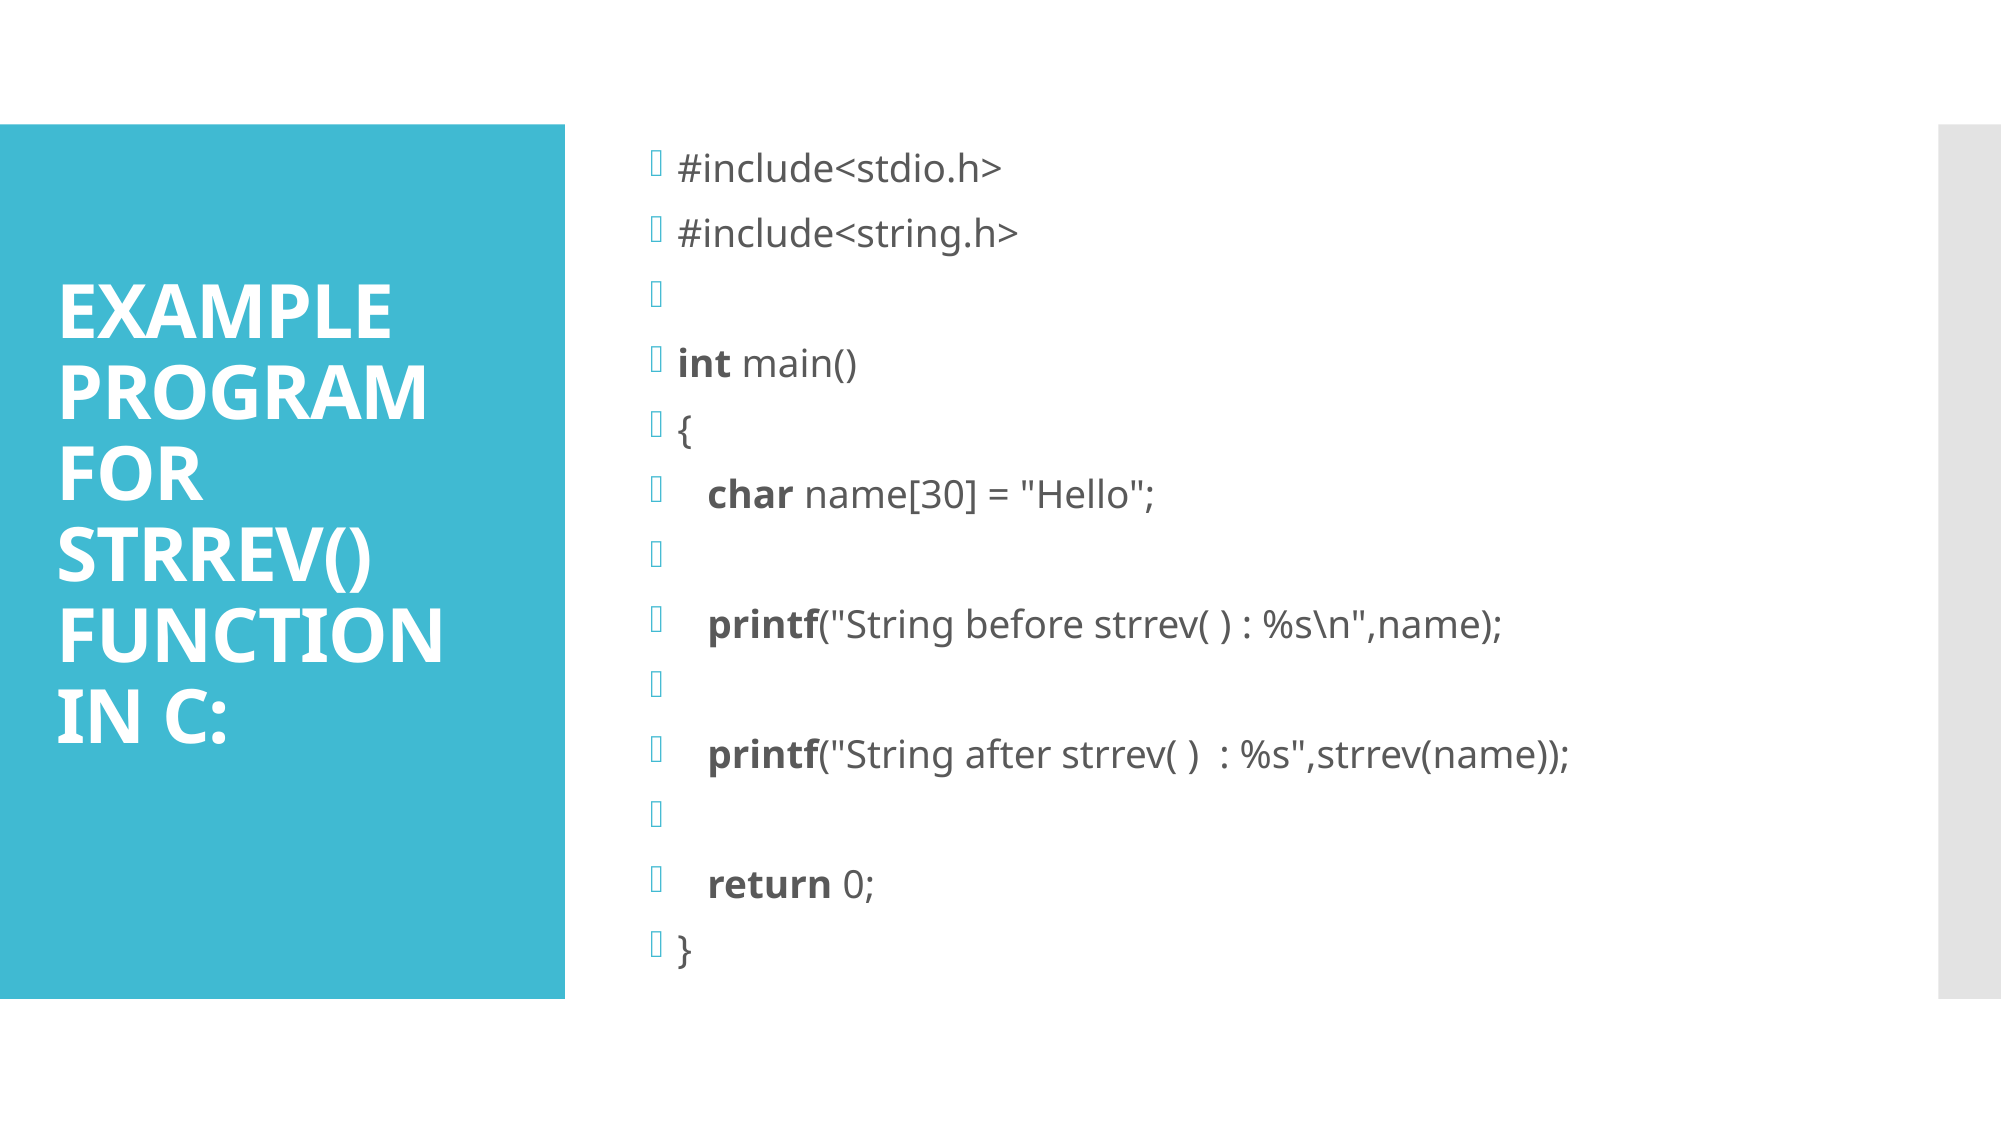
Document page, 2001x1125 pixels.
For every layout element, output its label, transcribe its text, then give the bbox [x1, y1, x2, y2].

list #include<stdio.h> #include<string.h> int main() { char name[30] = "Hello"; printf("String before strrev( ) : %s\n",name); printf("String after strrev( ) : %s",strrev(name)); return 0; } [634, 141, 1835, 982]
title EXAMPLE PROGRAM FOR STRREV() FUNCTION IN C: [41, 184, 525, 940]
